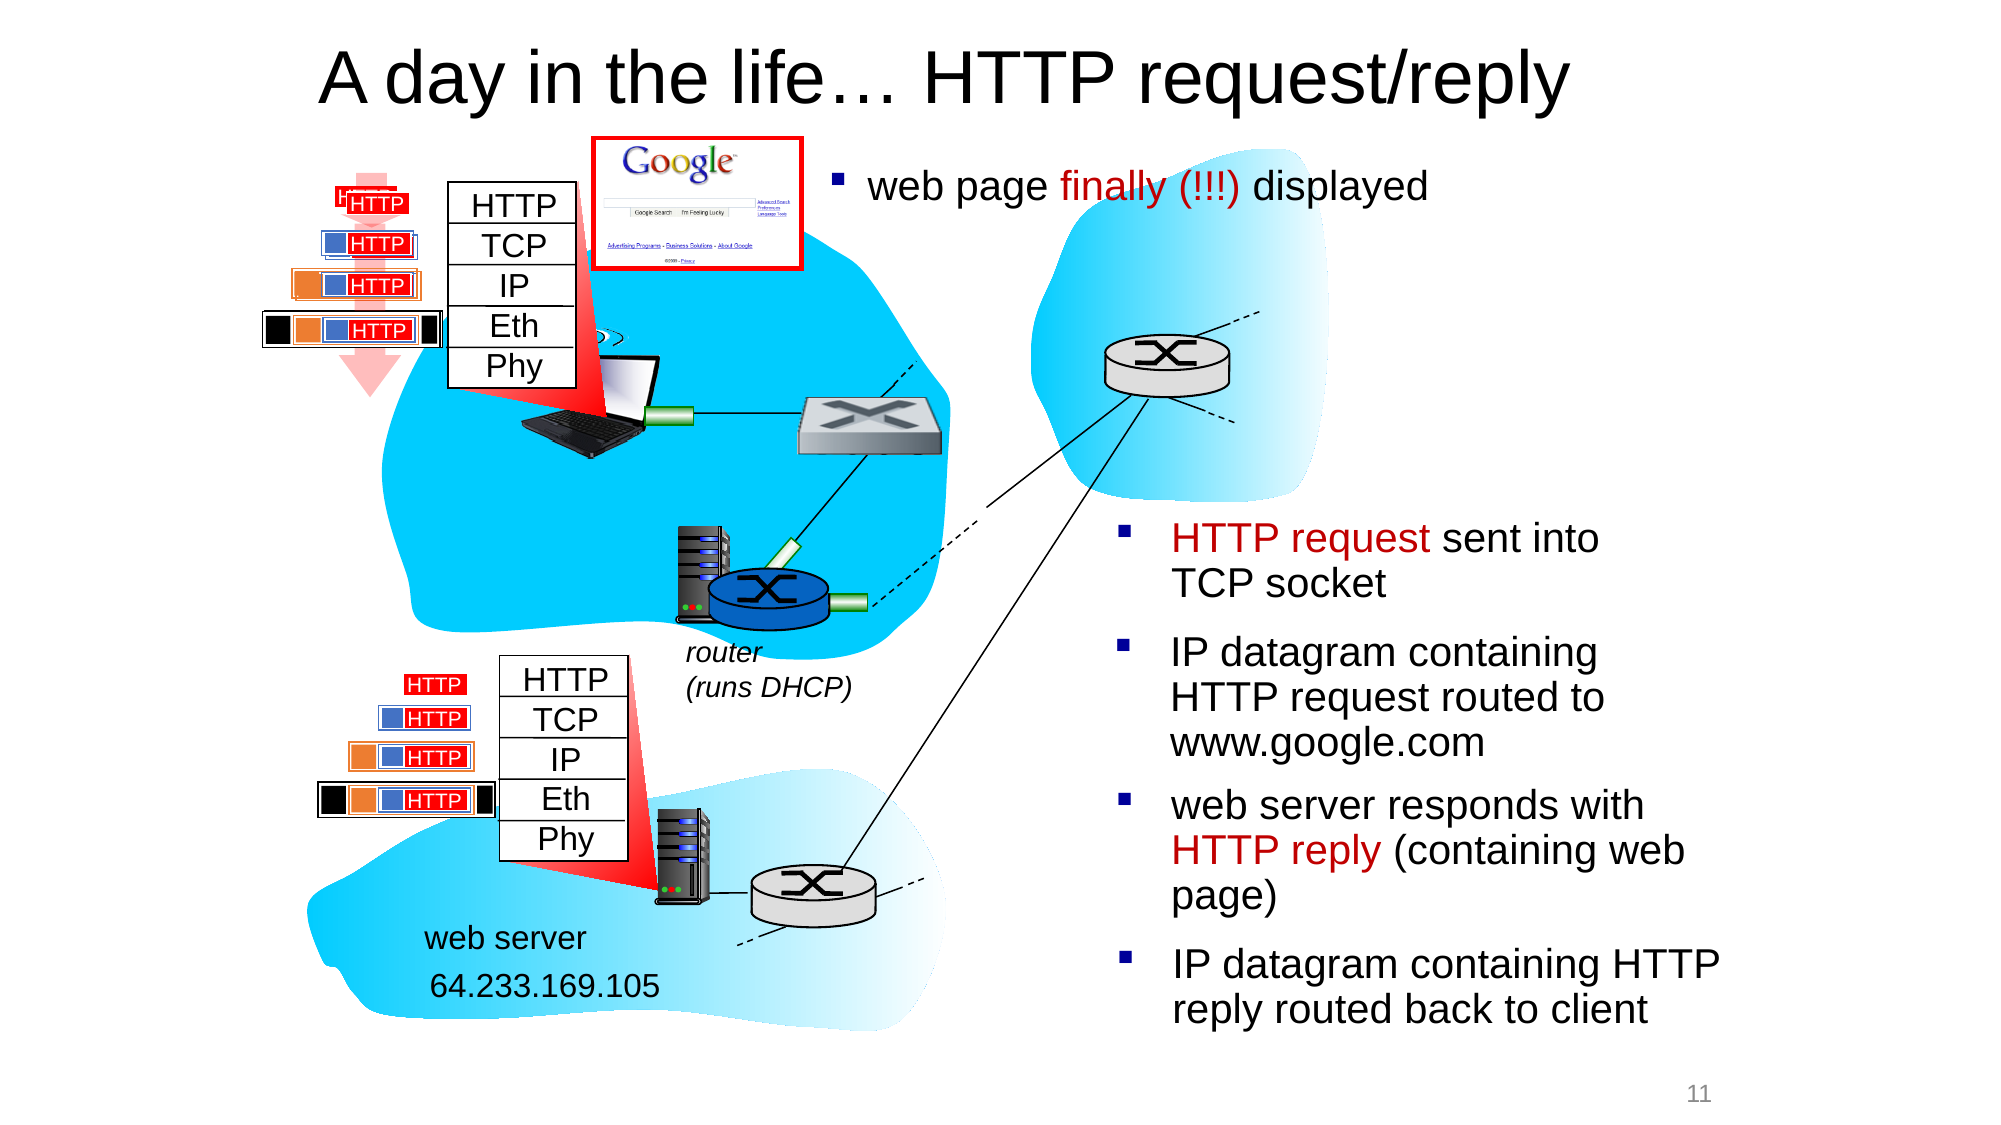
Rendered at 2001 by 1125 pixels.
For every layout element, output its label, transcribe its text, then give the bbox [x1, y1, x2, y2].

text_box IP datagram containing HTTP reply routed back to client [1101, 935, 1736, 1024]
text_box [737, 926, 786, 946]
text_box 64.233.169.105 [414, 957, 676, 1012]
slide_number 11 [1637, 1069, 1728, 1115]
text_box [497, 650, 658, 891]
text_box HTTP request sent into TCP socket [1100, 509, 1665, 622]
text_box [376, 208, 960, 712]
text_box [307, 769, 946, 1031]
text_box web server responds with HTTP reply (containing web page) [1100, 776, 1722, 939]
text_box web page finally (!!!) displayed [813, 157, 1448, 246]
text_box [317, 664, 495, 780]
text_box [264, 351, 442, 398]
text_box web server [409, 909, 603, 964]
picture [595, 140, 800, 267]
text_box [446, 177, 607, 417]
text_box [872, 395, 1132, 607]
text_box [875, 878, 924, 898]
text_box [1105, 334, 1230, 398]
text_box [751, 865, 876, 928]
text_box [1168, 397, 1235, 423]
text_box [322, 172, 408, 183]
text_box [1030, 246, 1329, 503]
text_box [655, 809, 710, 905]
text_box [262, 183, 440, 351]
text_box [317, 780, 496, 821]
text_box IP datagram containing HTTP request routed to www.google.com [1099, 622, 1721, 785]
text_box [1193, 311, 1260, 337]
title A day in the life… HTTP request/reply [303, 0, 1675, 160]
